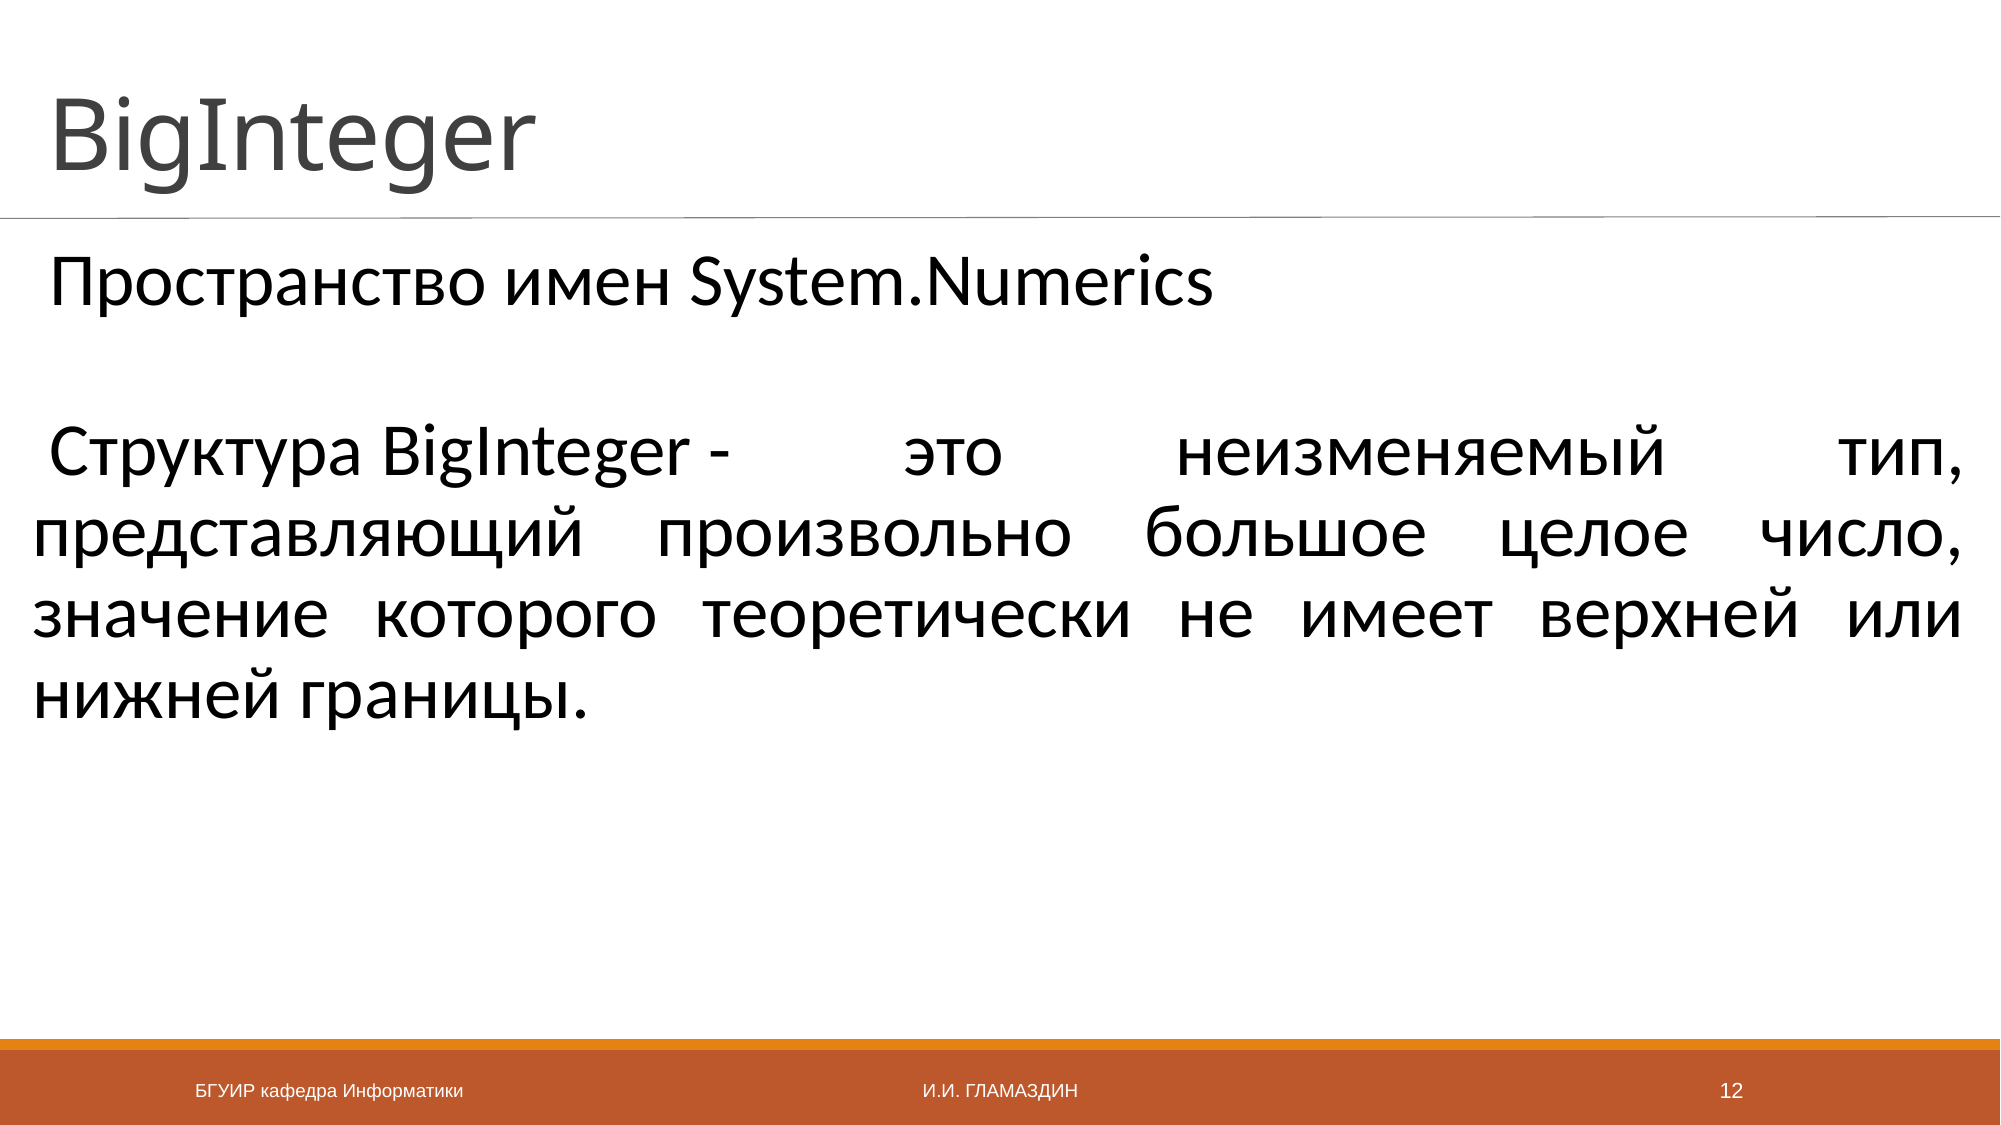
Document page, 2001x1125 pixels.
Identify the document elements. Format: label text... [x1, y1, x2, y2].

slide_number БГУИР кафедра Информатики [180, 1059, 586, 1120]
title BigInteger [32, 47, 1967, 198]
list Пространство имен System.Numerics Структура BigInteger - это неизменяемый тип, представляющий произвольно большое целое число, значение которого теоретически не имеет верхней или нижней границы. [32, 233, 1967, 1025]
footer И.И. Гламаздин [604, 1059, 1396, 1120]
slide_number 12 [1624, 1059, 1840, 1120]
